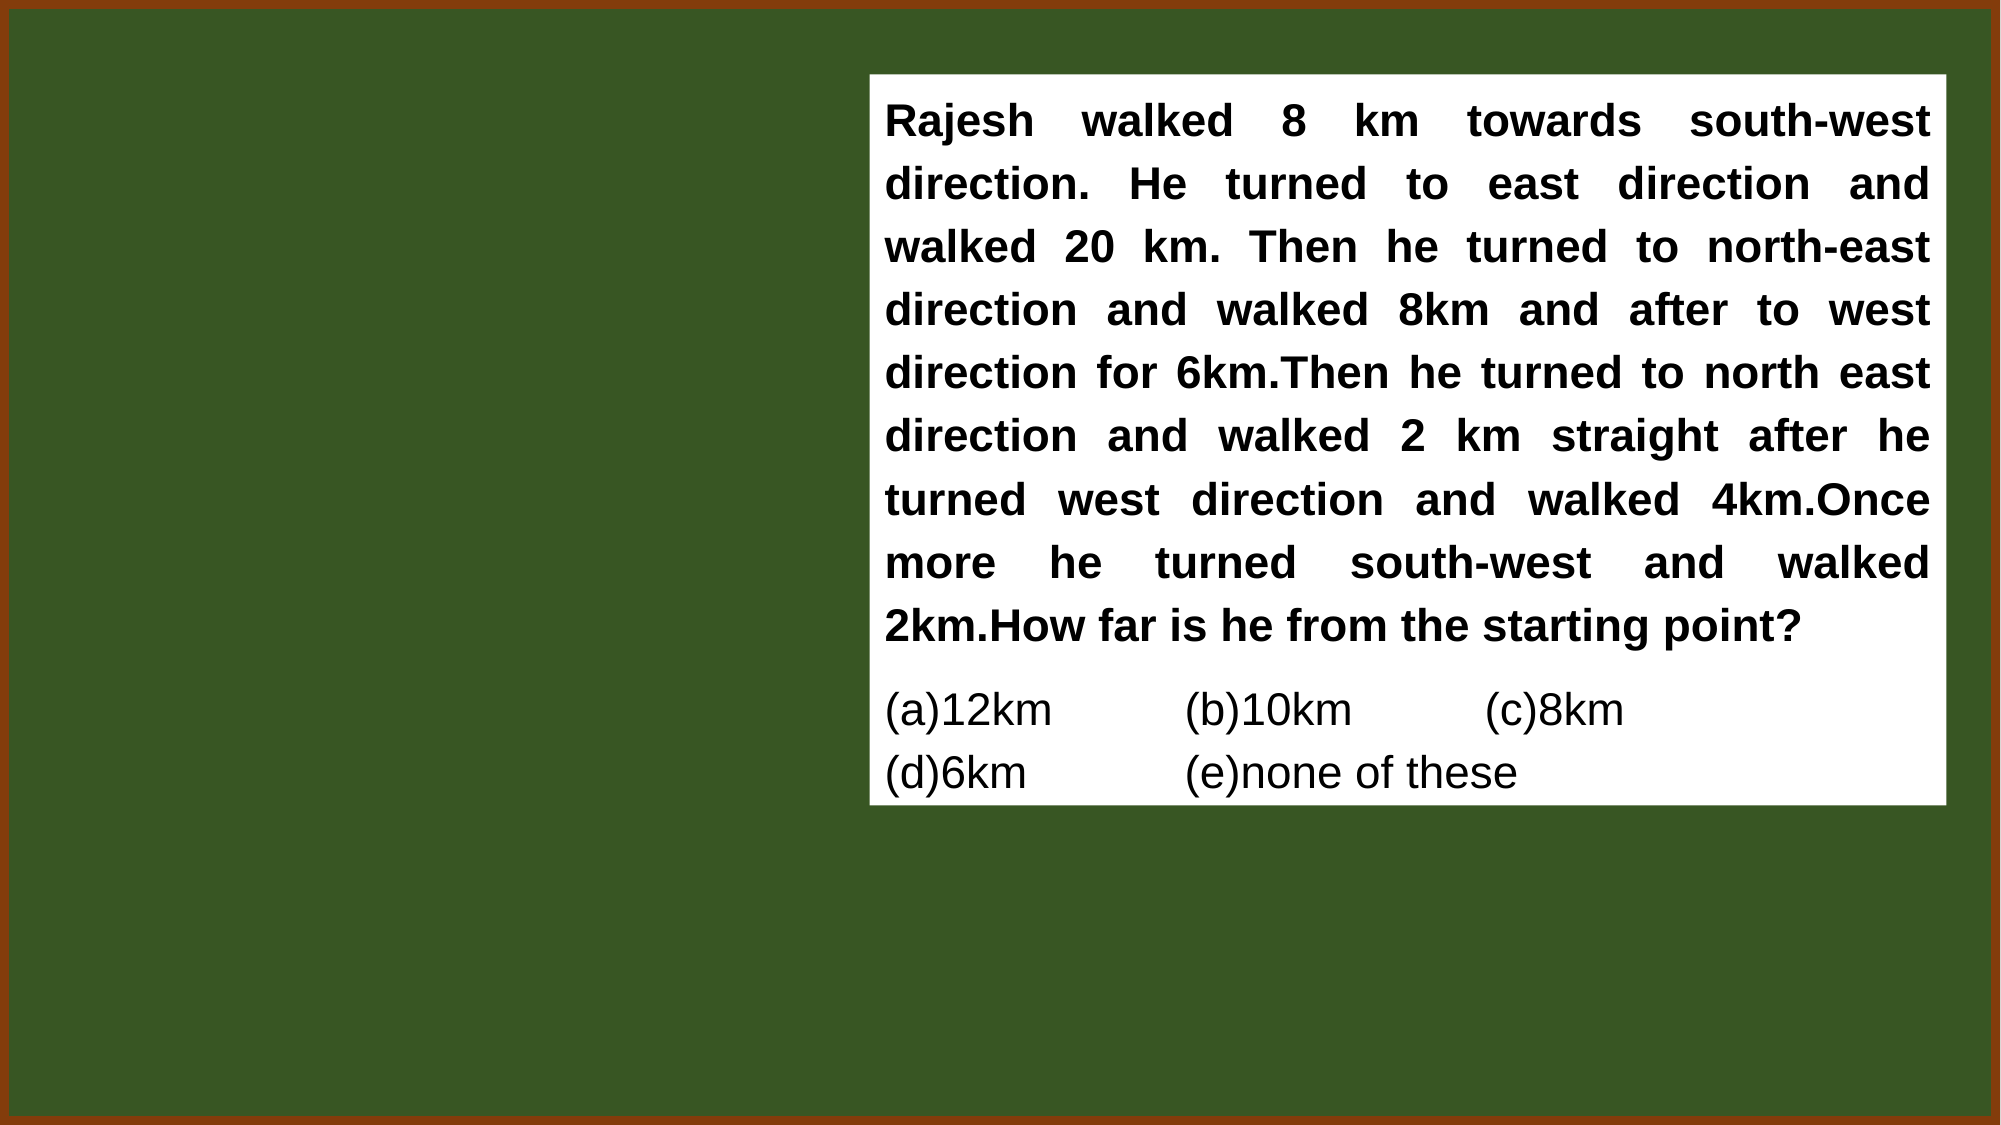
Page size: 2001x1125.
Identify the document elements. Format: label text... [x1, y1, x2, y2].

text_box Rajesh walked 8 km towards south-west direction. He turned to east direction and walked 20 km. Then he turned to north-east direction and walked 8km and after to west direction for 6km.Then he turned to north east direction and walked 2 km straight after he turned west direction and walked 4km.Once more he turned south-west and walked 2km.How far is he from the starting point? (a)12km (b)10km (c)8km (d)6km (e)none of these [869, 74, 1947, 806]
